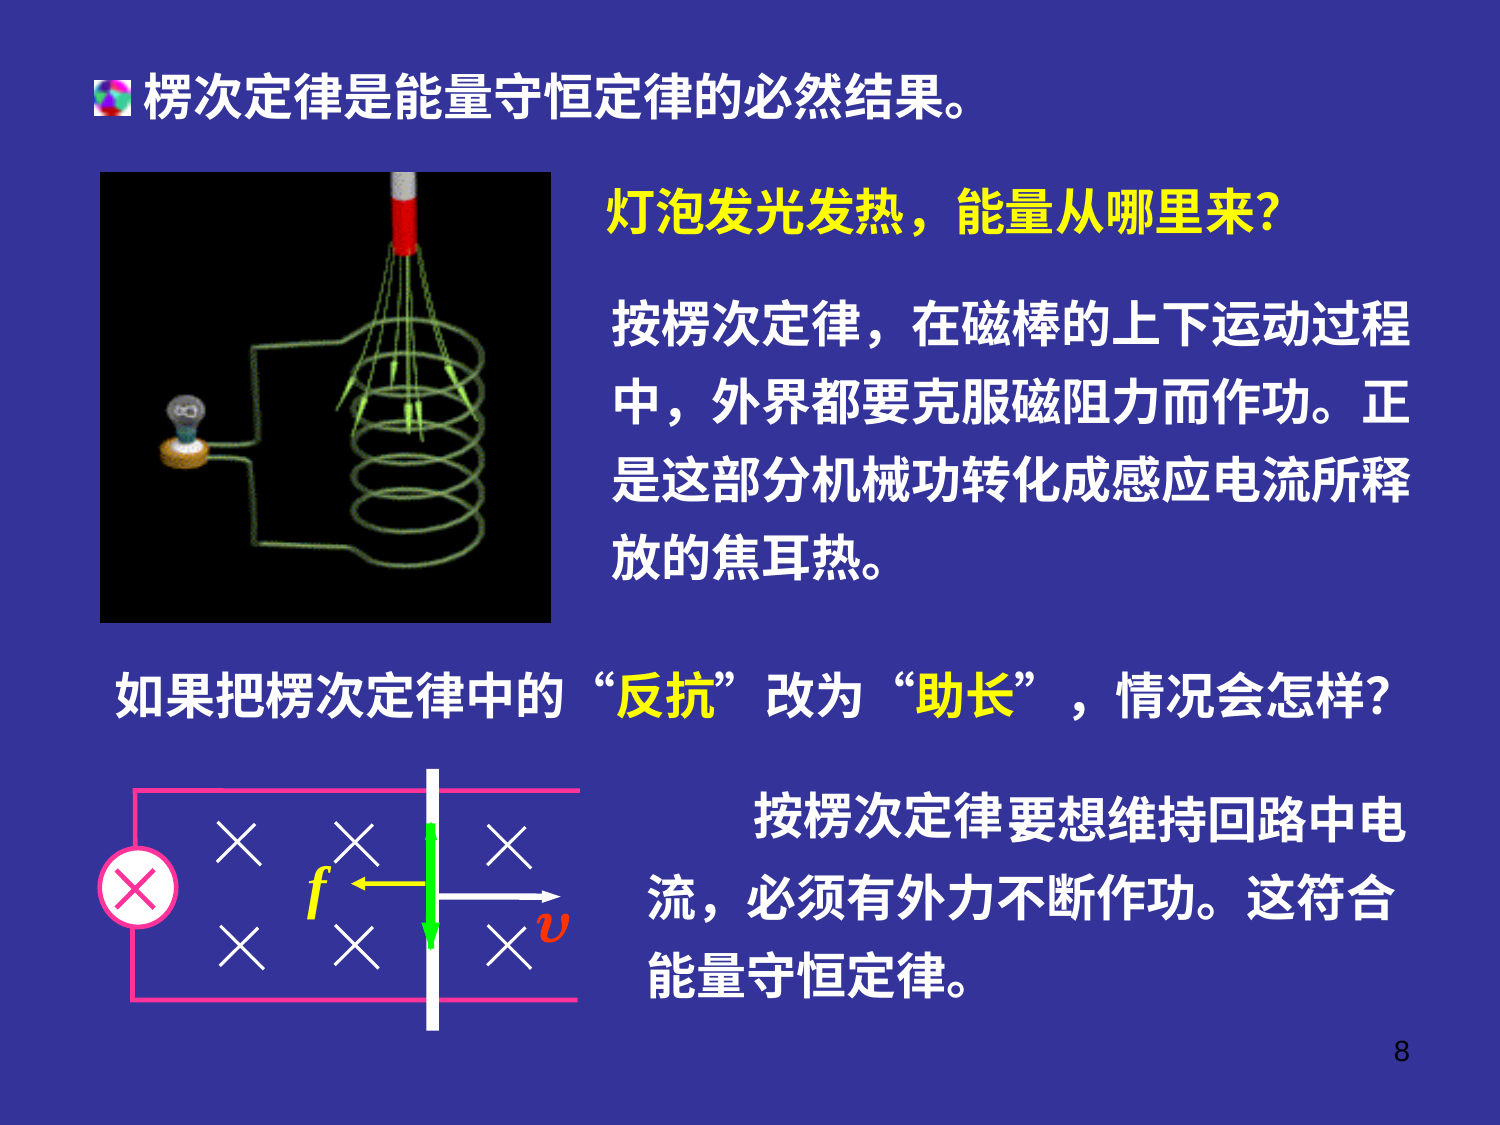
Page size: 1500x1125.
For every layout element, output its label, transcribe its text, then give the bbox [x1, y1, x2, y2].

text_box 要想维持回路中电流，必须有外力不断作功。这符合能量守恒定律。 [631, 763, 1437, 1012]
picture [94, 79, 131, 116]
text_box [99, 768, 603, 1031]
text_box 如果把楞次定律中的“反抗”改为“助长”，情况会怎样？ [100, 656, 1472, 732]
text_box 按楞次定律，在磁棒的上下运动过程中，外界都要克服磁阻力而作功。正是这部分机械功转化成感应电流所释放的焦耳热。 [596, 267, 1452, 594]
text_box 楞次定律是能量守恒定律的必然结果。 [128, 58, 1187, 134]
slide_number 8 [1074, 1024, 1426, 1103]
picture [100, 172, 552, 623]
text_box 按楞次定律， [738, 777, 1121, 852]
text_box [292, 850, 426, 926]
text_box 灯泡发光发热，能量从哪里来？ [590, 172, 1320, 248]
